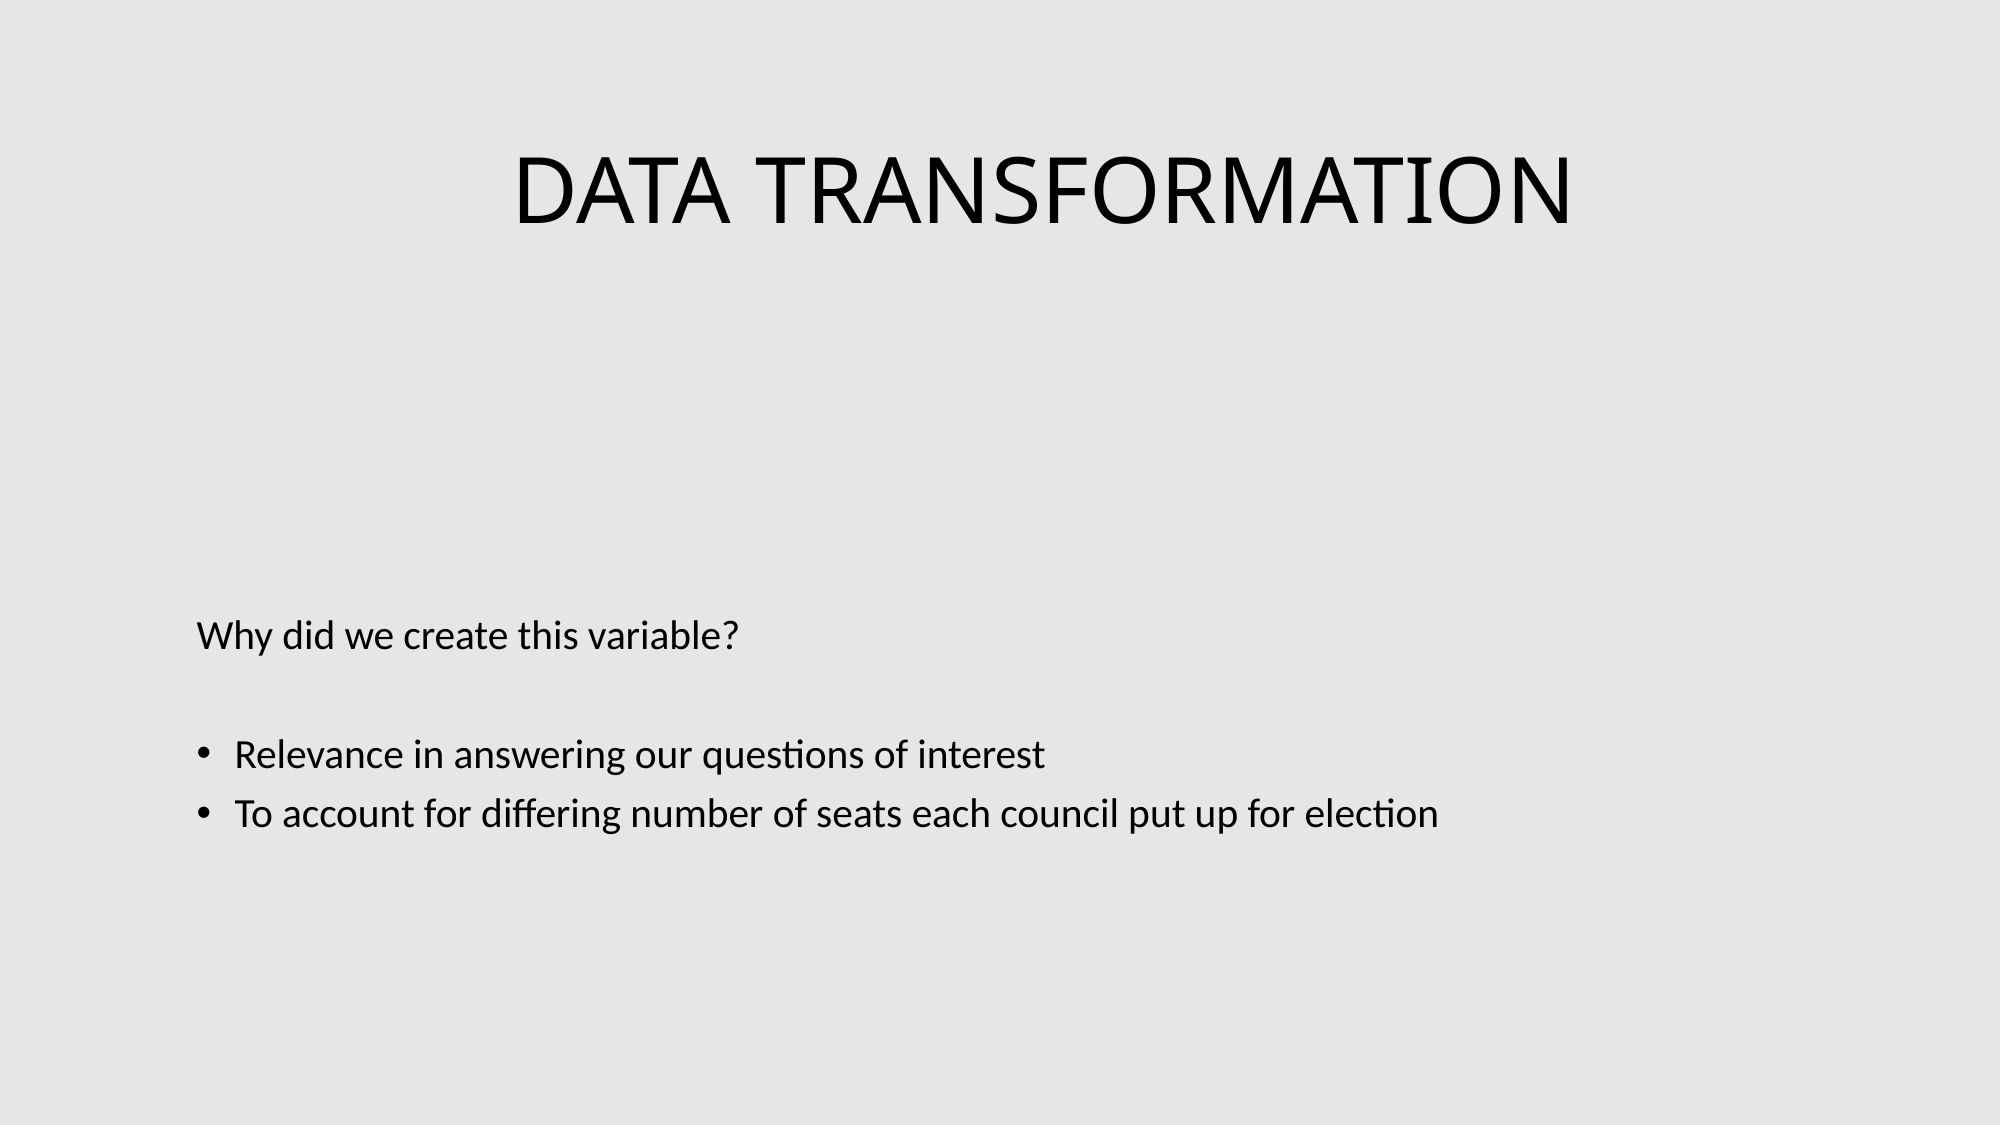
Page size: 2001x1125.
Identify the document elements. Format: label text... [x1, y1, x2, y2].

title DATA TRANSFORMATION [181, 84, 1907, 303]
text_box Why did we create this variable? Relevance in answering our questions of interest To account for differing number of seats each council put up for election [181, 606, 1479, 848]
